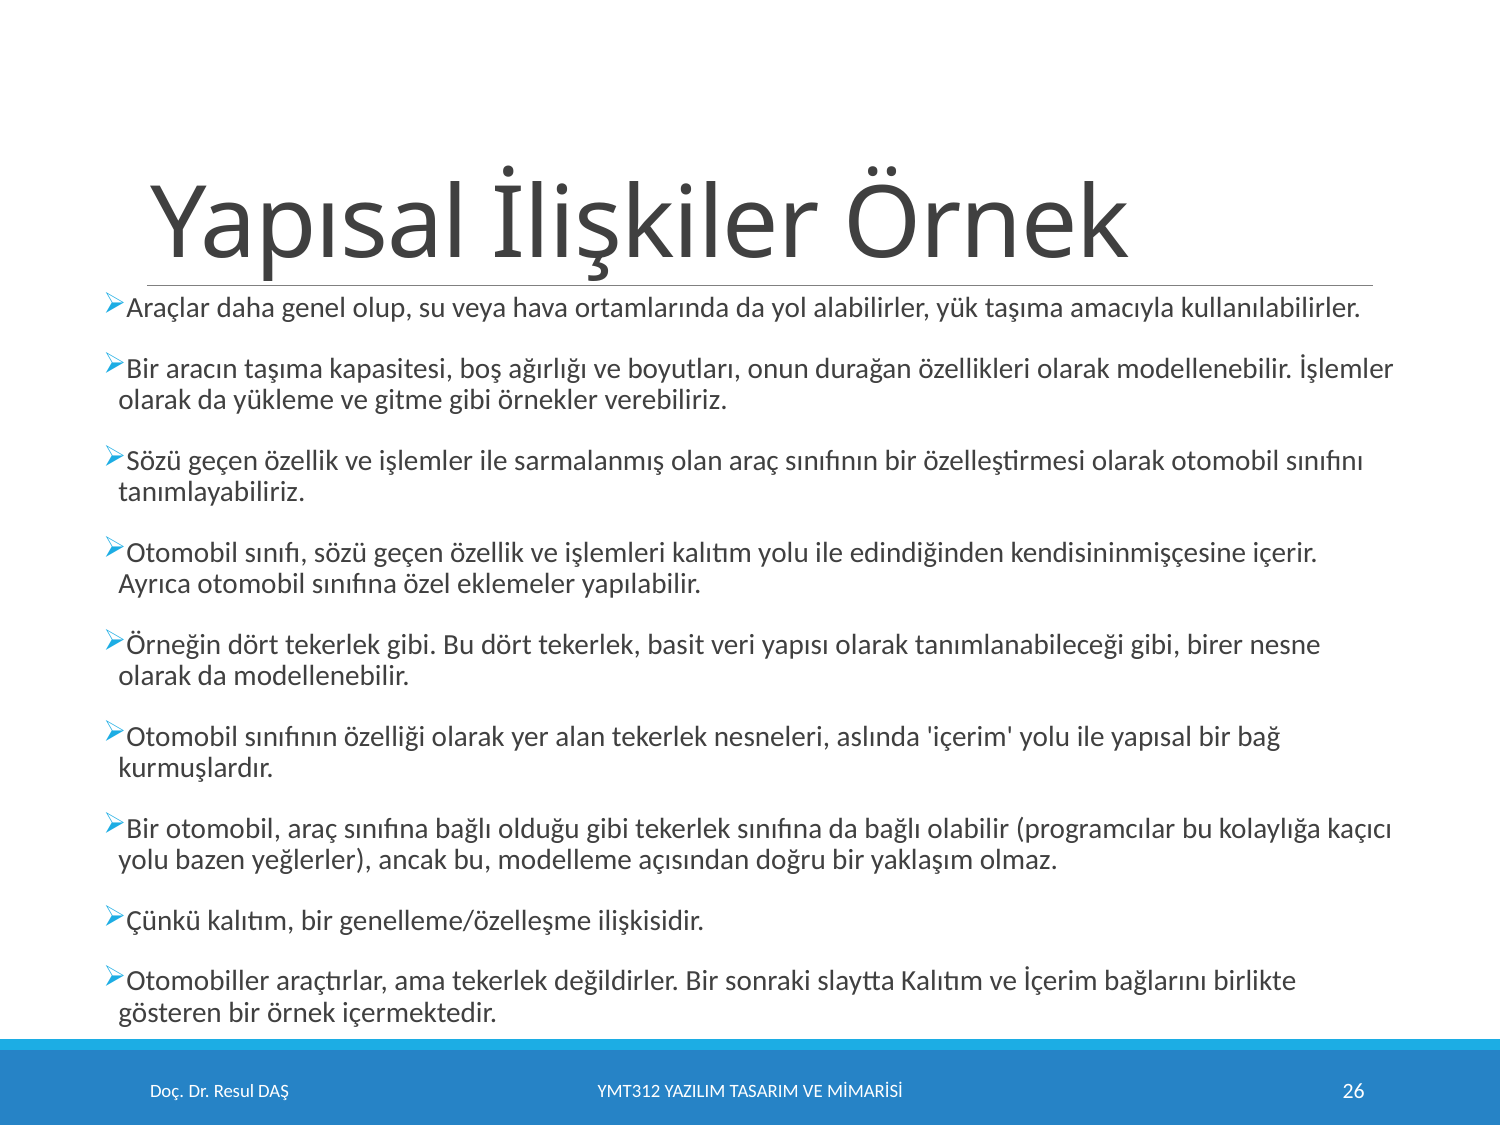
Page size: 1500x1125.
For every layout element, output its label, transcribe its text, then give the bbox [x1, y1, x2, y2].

title Yapısal İlişkiler Örnek [135, 47, 1373, 285]
list Araçlar daha genel olup, su veya hava ortamlarında da yol alabilirler, yük taşıma amacıyla kullanılabilirler. Bir aracın taşıma kapasitesi, boş ağırlığı ve boyutları, onun durağan özellikleri olarak modellenebilir. İşlemler olarak da yükleme ve gitme gibi örnekler verebiliriz. Sözü geçen özellik ve işlemler ile sarmalanmış olan araç sınıfının bir özelleştirmesi olarak otomobil sınıfını tanımlayabiliriz. Otomobil sınıfı, sözü geçen özellik ve işlemleri kalıtım yolu ile edindiğinden kendisininmişçesine içerir. Ayrıca otomobil sınıfına özel eklemeler yapılabilir. Örneğin dört tekerlek gibi. Bu dört tekerlek, basit veri yapısı olarak tanımlanabileceği gibi, birer nesne olarak da modellenebilir. Otomobil sınıfının özelliği olarak yer alan tekerlek nesneleri, aslında 'içerim' yolu ile yapısal bir bağ kurmuşlardır. Bir otomobil, araç sınıfına bağlı olduğu gibi tekerlek sınıfına da bağlı olabilir (programcılar bu kolaylığa kaçıcı yolu bazen yeğlerler), ancak bu, modelleme açısından doğru bir yaklaşım olmaz. Çünkü kalıtım, bir genelleme/özelleşme ilişkisidir. Otomobiller araçtırlar, ama tekerlek değildirler. Bir sonraki slaytta Kalıtım ve İçerim bağlarını birlikte gösteren bir örnek içermektedir. [103, 285, 1398, 865]
footer YMT312 Yazılım Tasarım ve Mimarisi [453, 1059, 1047, 1120]
slide_number Doç. Dr. Resul DAŞ [135, 1059, 440, 1120]
slide_number 26 [1218, 1059, 1380, 1120]
